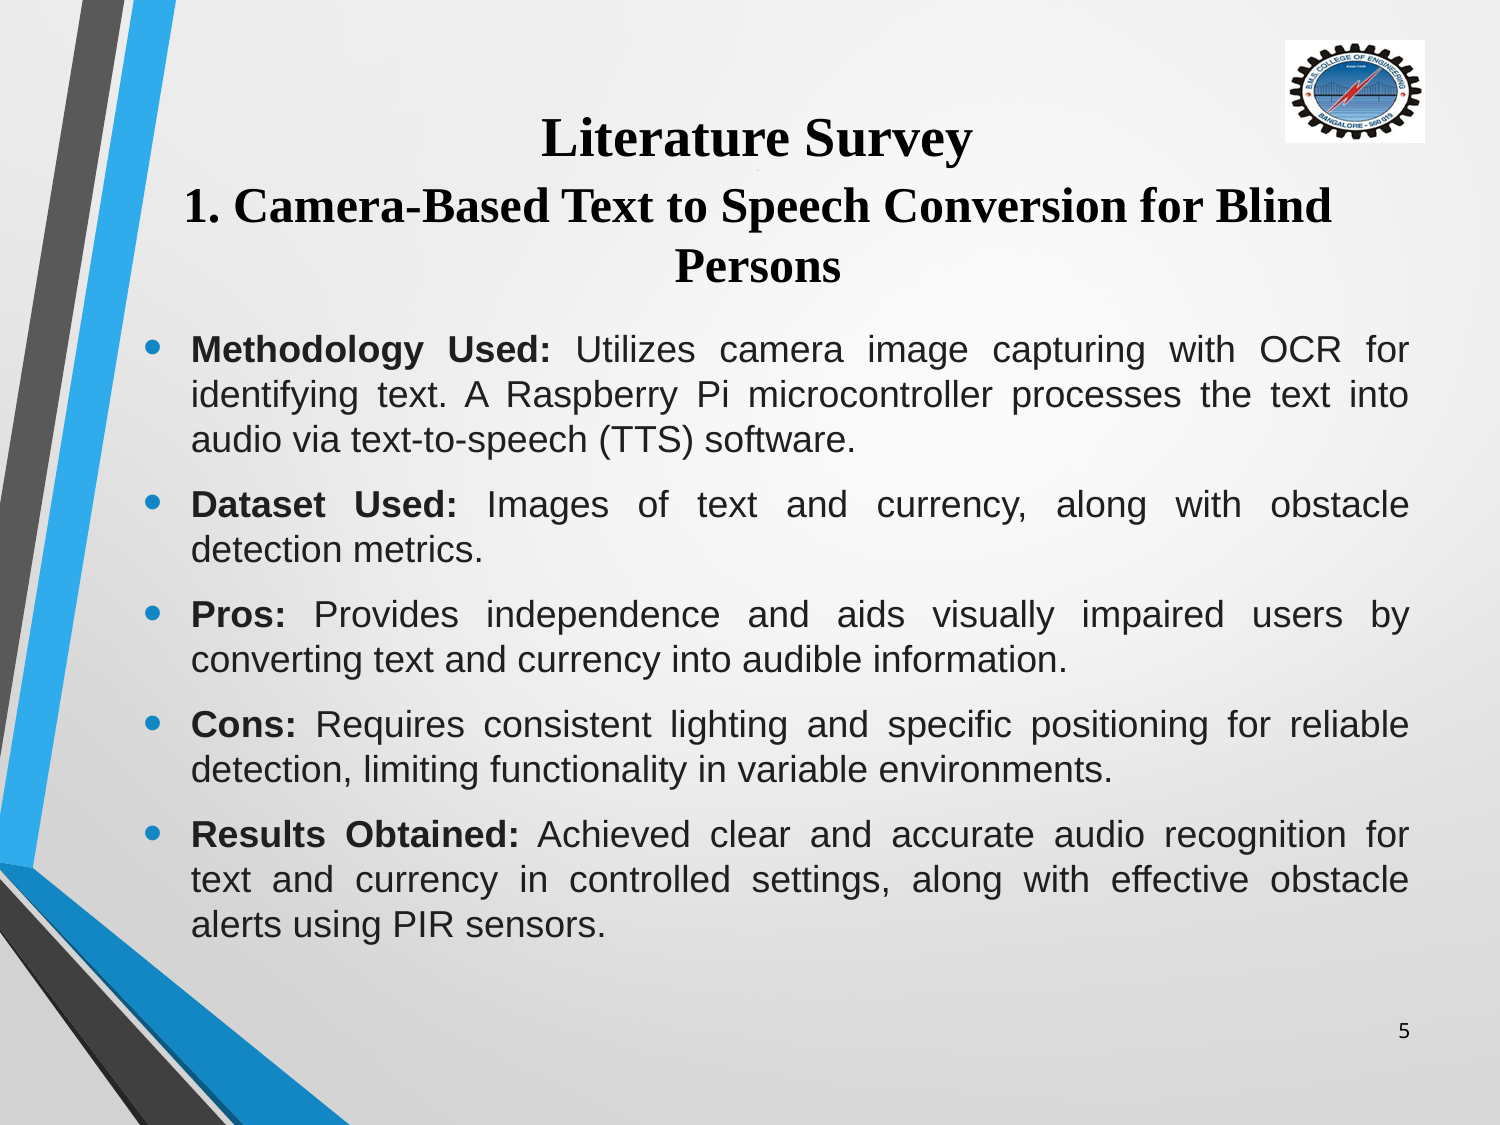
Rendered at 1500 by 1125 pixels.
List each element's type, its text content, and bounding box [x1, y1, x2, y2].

slide_number 5 [1354, 1001, 1425, 1062]
list Methodology Used: Utilizes camera image capturing with OCR for identifying text. A Raspberry Pi microcontroller processes the text into audio via text-to-speech (TTS) software. Dataset Used: Images of text and currency, along with obstacle detection metrics. Pros: Provides independence and aids visually impaired users by converting text and currency into audible information. Cons: Requires consistent lighting and specific positioning for reliable detection, limiting functionality in variable environments. Results Obtained: Achieved clear and accurate audio recognition for text and currency in controlled settings, along with effective obstacle alerts using PIR sensors. [128, 317, 1425, 1002]
title Literature Survey . 1. Camera-Based Text to Speech Conversion for Blind Persons [161, 91, 1355, 302]
picture [1284, 40, 1426, 143]
